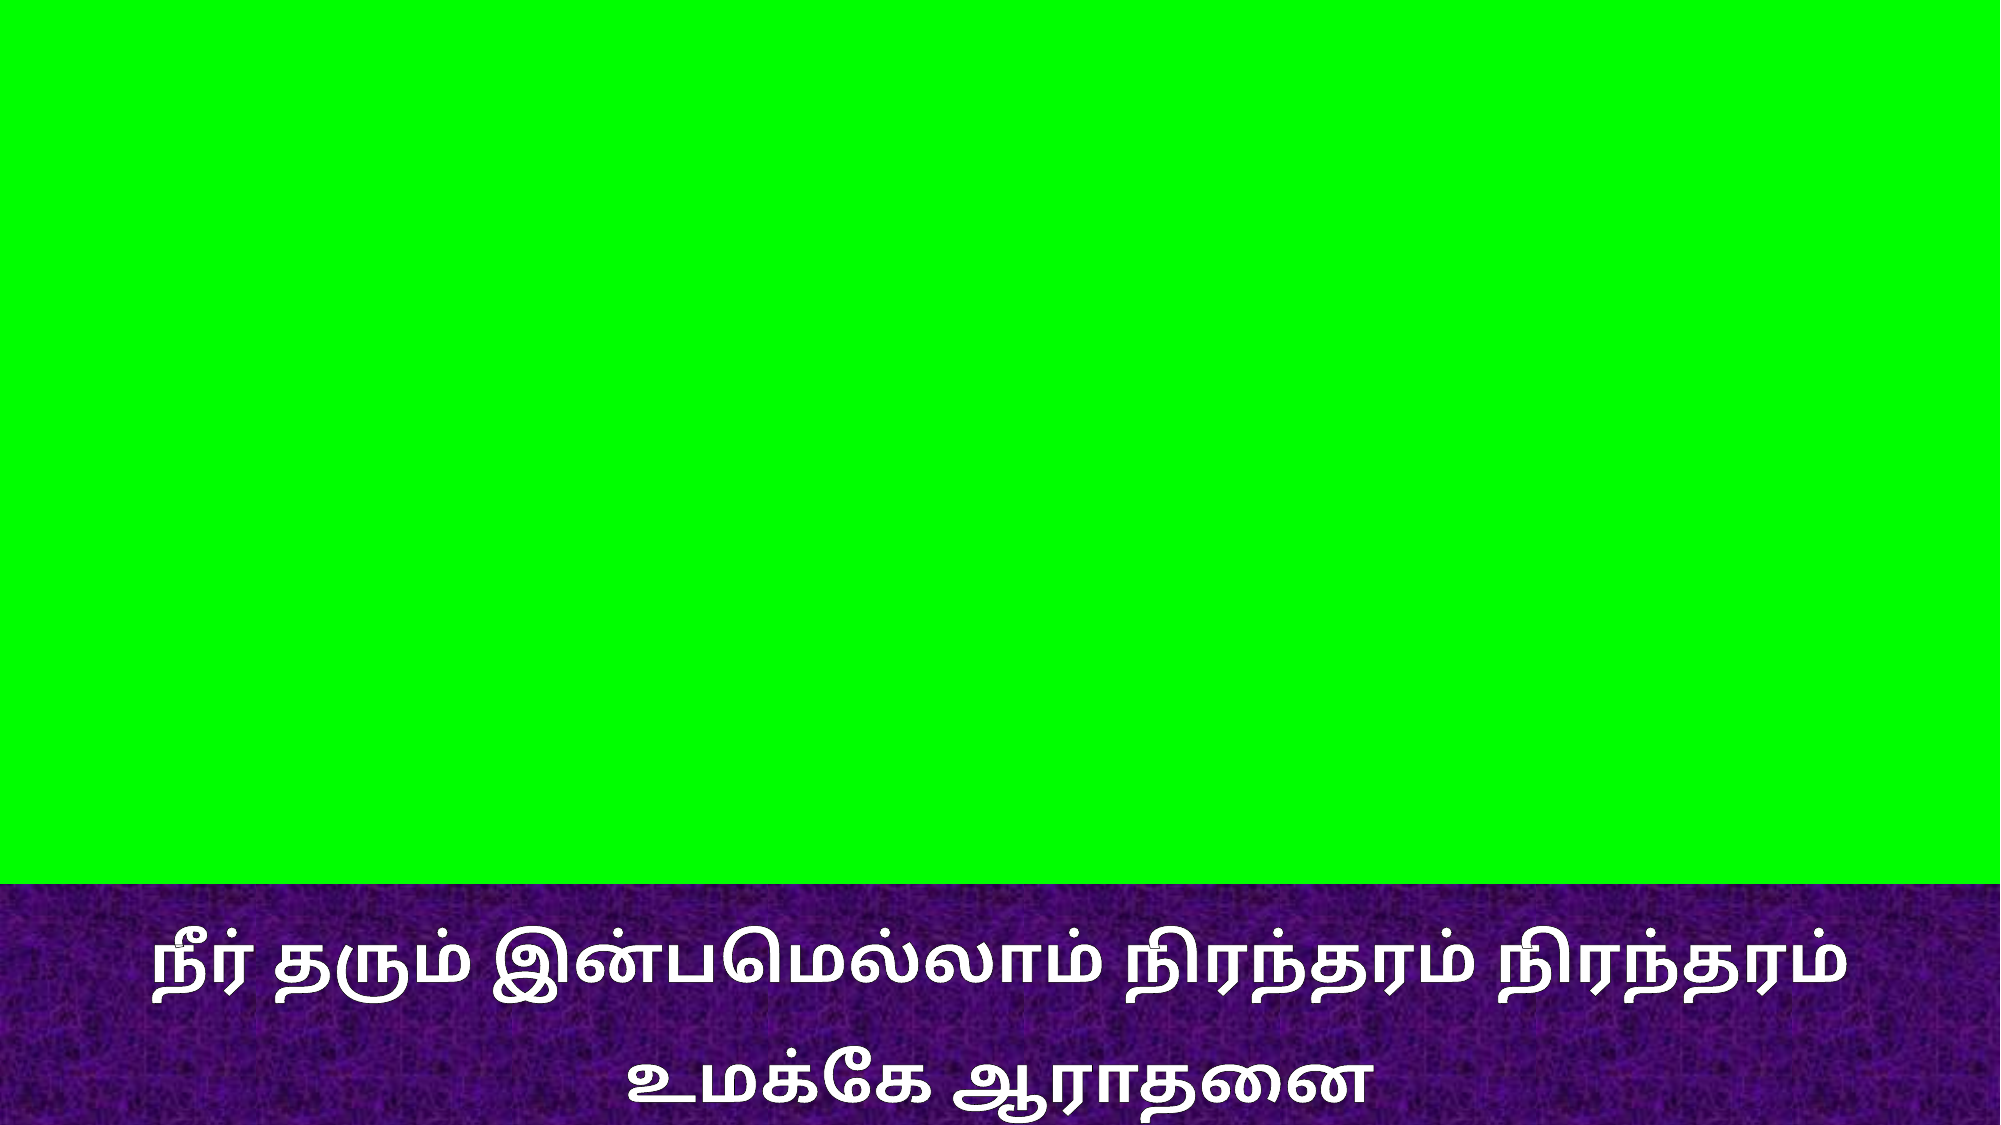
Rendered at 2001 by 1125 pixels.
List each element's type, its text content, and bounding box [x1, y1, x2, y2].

text_box நீர் தரும் இன்பமெல்லாம் நிரந்தரம் நிரந்தரம் உமக்கே ஆராதனை [0, 868, 2000, 1123]
